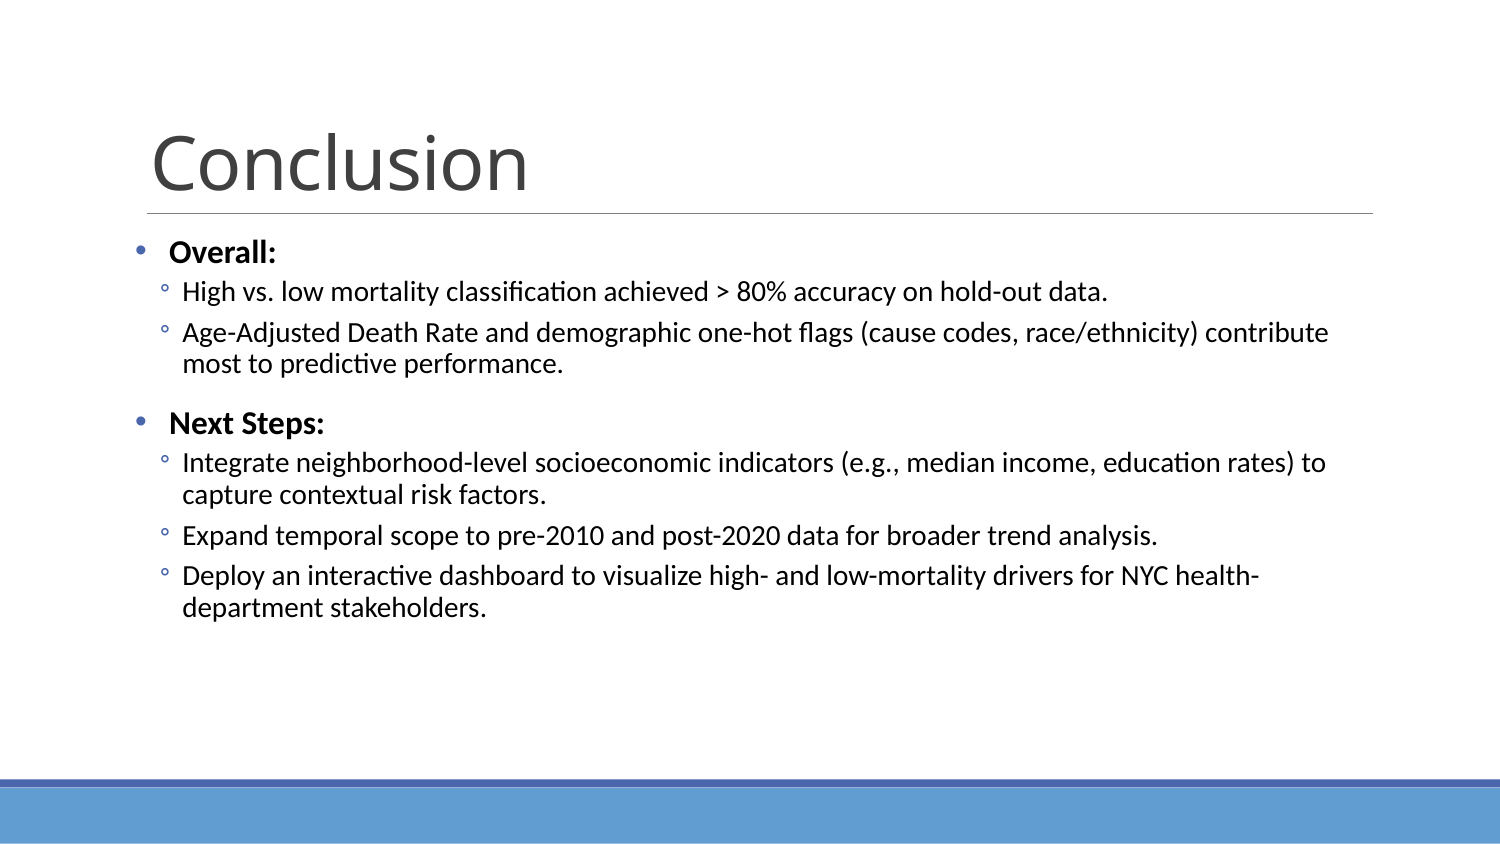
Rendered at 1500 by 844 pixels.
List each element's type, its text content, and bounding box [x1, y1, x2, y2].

title Conclusion [135, 35, 1373, 214]
list Overall: High vs. low mortality classification achieved > 80% accuracy on hold-out data. Age-Adjusted Death Rate and demographic one-hot flags (cause codes, race/ethnicity) contribute most to predictive performance. Next Steps: Integrate neighborhood-level socioeconomic indicators (e.g., median income, education rates) to capture contextual risk factors. Expand temporal scope to pre-2010 and post-2020 data for broader trend analysis. Deploy an interactive dashboard to visualize high- and low-mortality drivers for NYC health-department stakeholders. [135, 227, 1373, 723]
